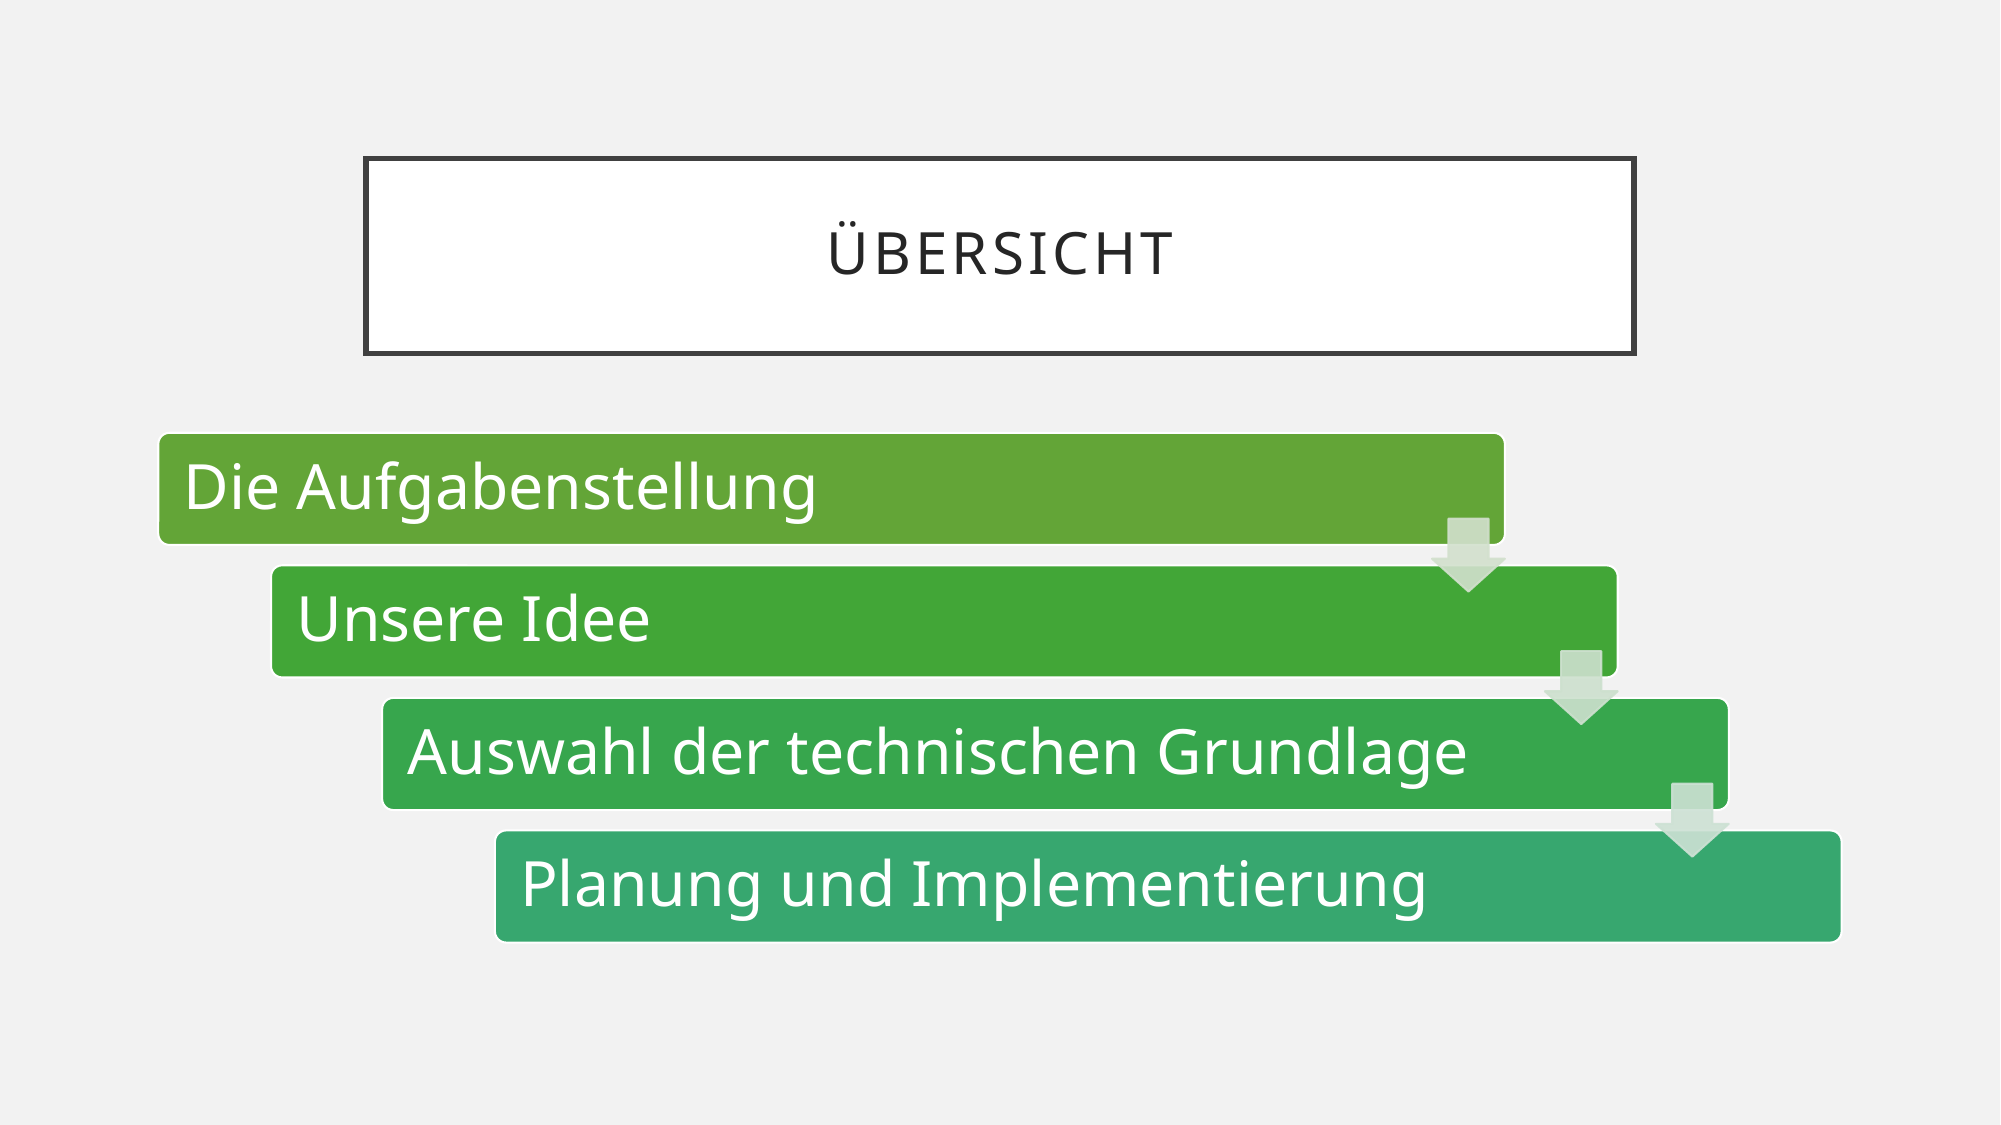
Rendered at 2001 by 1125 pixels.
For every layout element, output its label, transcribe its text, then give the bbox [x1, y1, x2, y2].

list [158, 432, 1842, 943]
title Übersicht [363, 156, 1637, 356]
